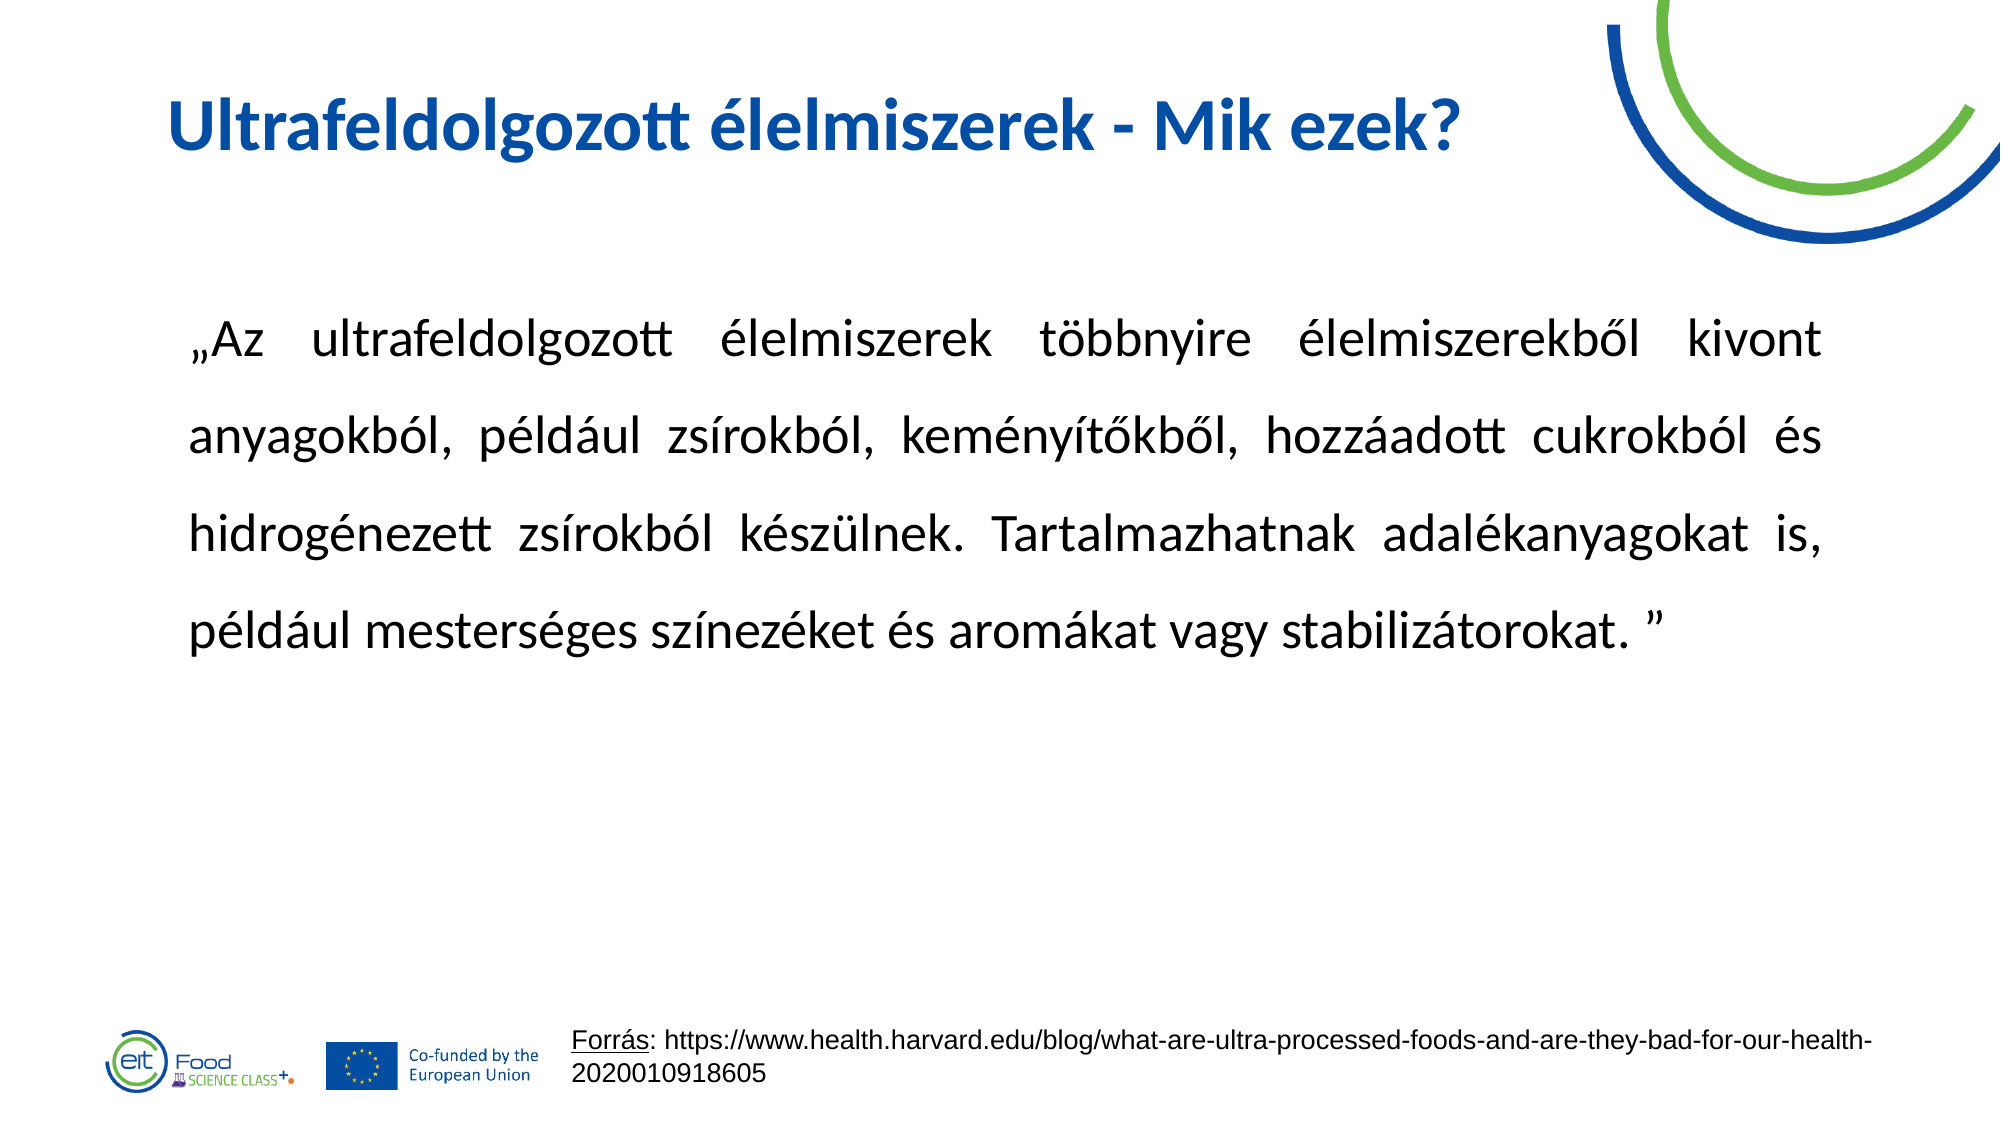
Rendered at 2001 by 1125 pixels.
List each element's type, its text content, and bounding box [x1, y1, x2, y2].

text_box Forrás: https://www.health.harvard.edu/blog/what-are-ultra-processed-foods-and-are-they-bad-for-our-health-2020010918605 [556, 1007, 2000, 1103]
text_box Ultrafeldolgozott élelmiszerek - Mik ezek? [67, 68, 1565, 192]
text_box „Az ultrafeldolgozott élelmiszerek többnyire élelmiszerekből kivont anyagokból, például zsírokból, keményítőkből, hozzáadott cukrokból és hidrogénezett zsírokból készülnek. Tartalmazhatnak adalékanyagokat is, például mesterséges színezéket és aromákat vagy stabilizátorokat. ” [98, 262, 1840, 632]
picture [105, 1030, 294, 1093]
picture [1607, 0, 2000, 244]
picture [326, 1042, 538, 1090]
